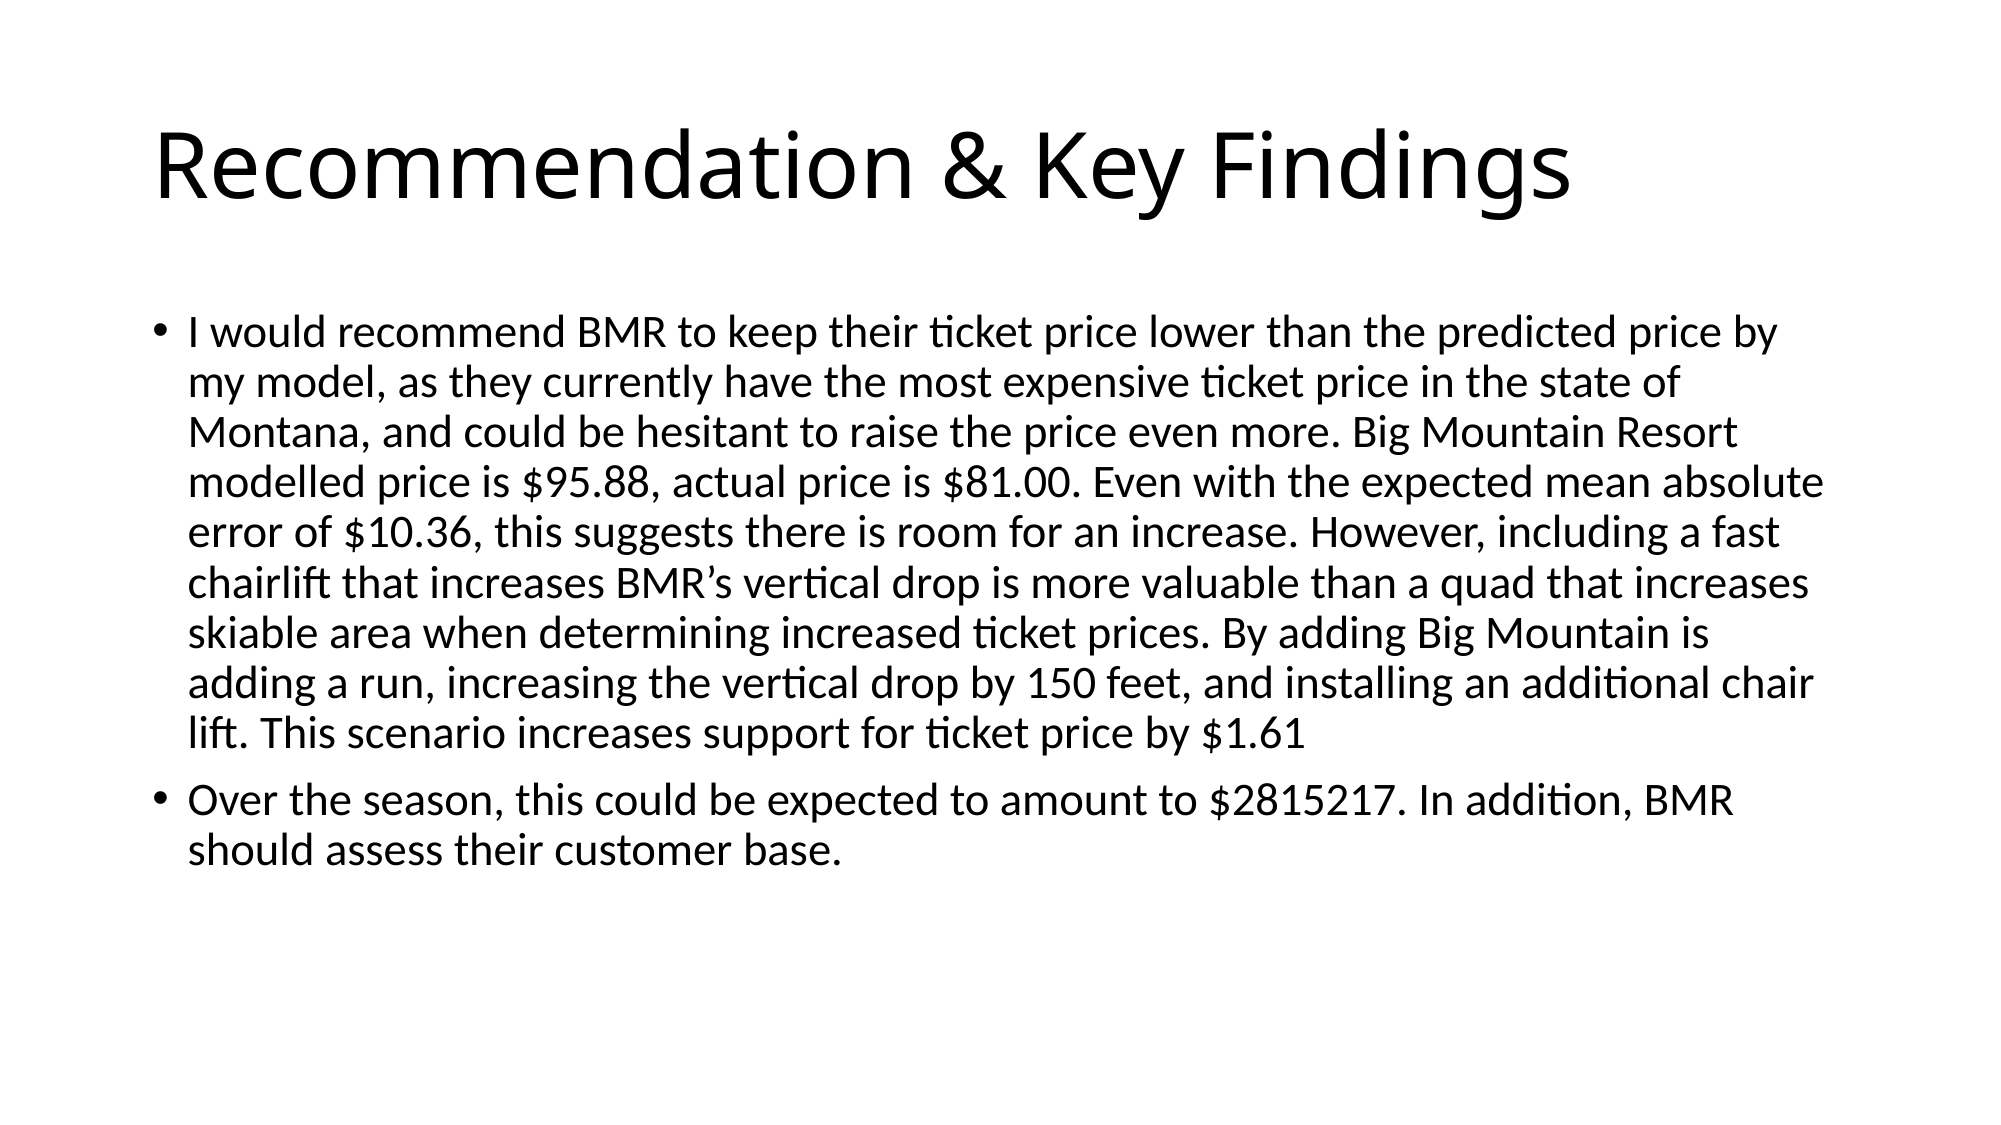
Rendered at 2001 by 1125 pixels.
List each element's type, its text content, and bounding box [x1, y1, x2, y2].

title Recommendation & Key Findings [137, 59, 1863, 278]
list I would recommend BMR to keep their ticket price lower than the predicted price by my model, as they currently have the most expensive ticket price in the state of Montana, and could be hesitant to raise the price even more. Big Mountain Resort modelled price is $95.88, actual price is $81.00. Even with the expected mean absolute error of $10.36, this suggests there is room for an increase. However, including a fast chairlift that increases BMR’s vertical drop is more valuable than a quad that increases skiable area when determining increased ticket prices. By adding Big Mountain is adding a run, increasing the vertical drop by 150 feet, and installing an additional chair lift. This scenario increases support for ticket price by $1.61 Over the season, this could be expected to amount to $2815217. In addition, BMR should assess their customer base. [137, 299, 1863, 1014]
